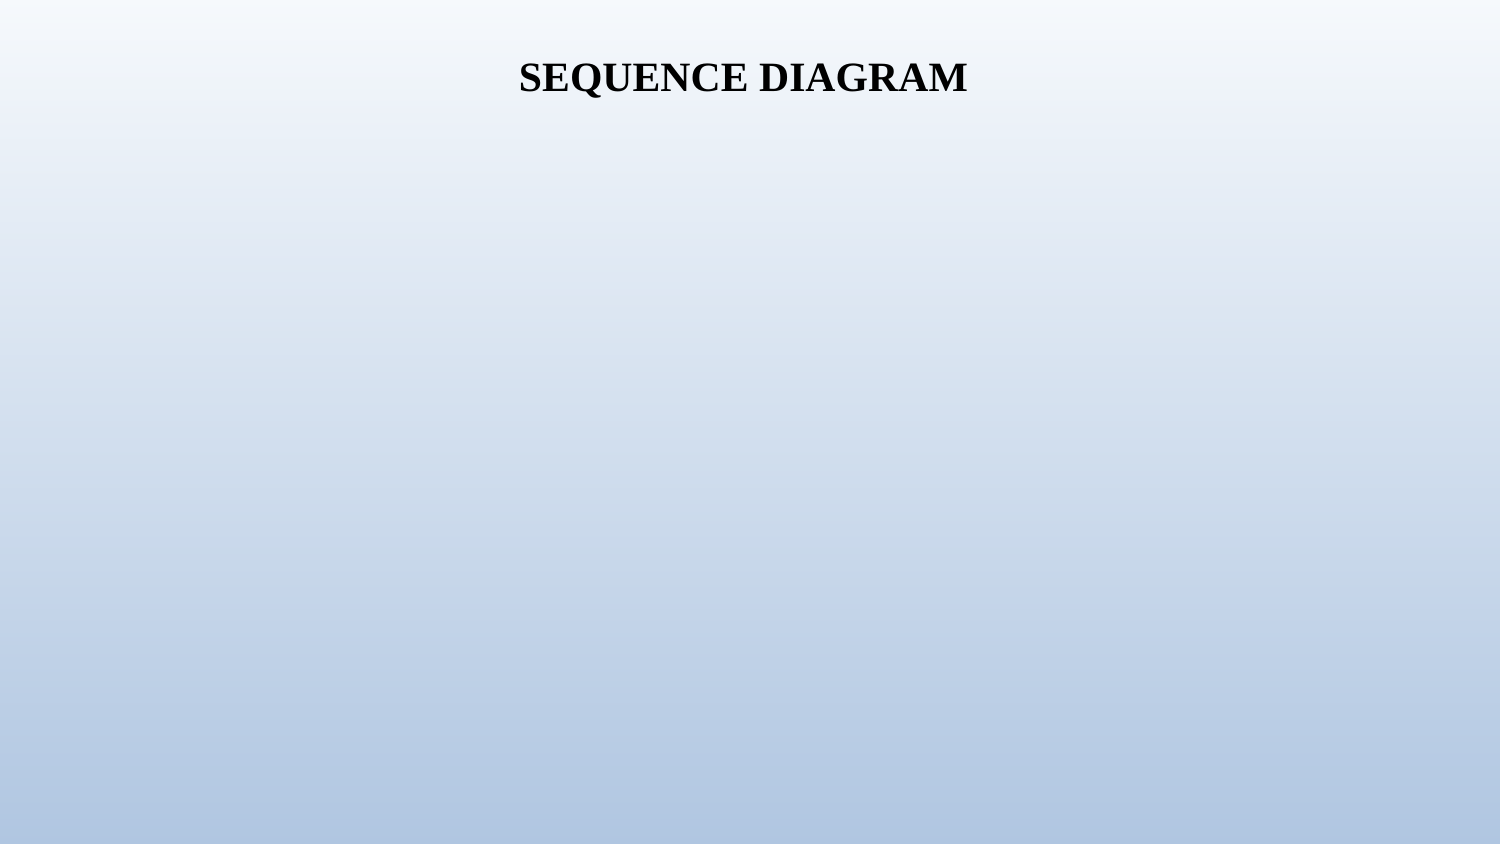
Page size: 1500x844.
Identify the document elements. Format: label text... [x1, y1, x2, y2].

text_box SEQUENCE DIAGRAM [504, 41, 996, 107]
